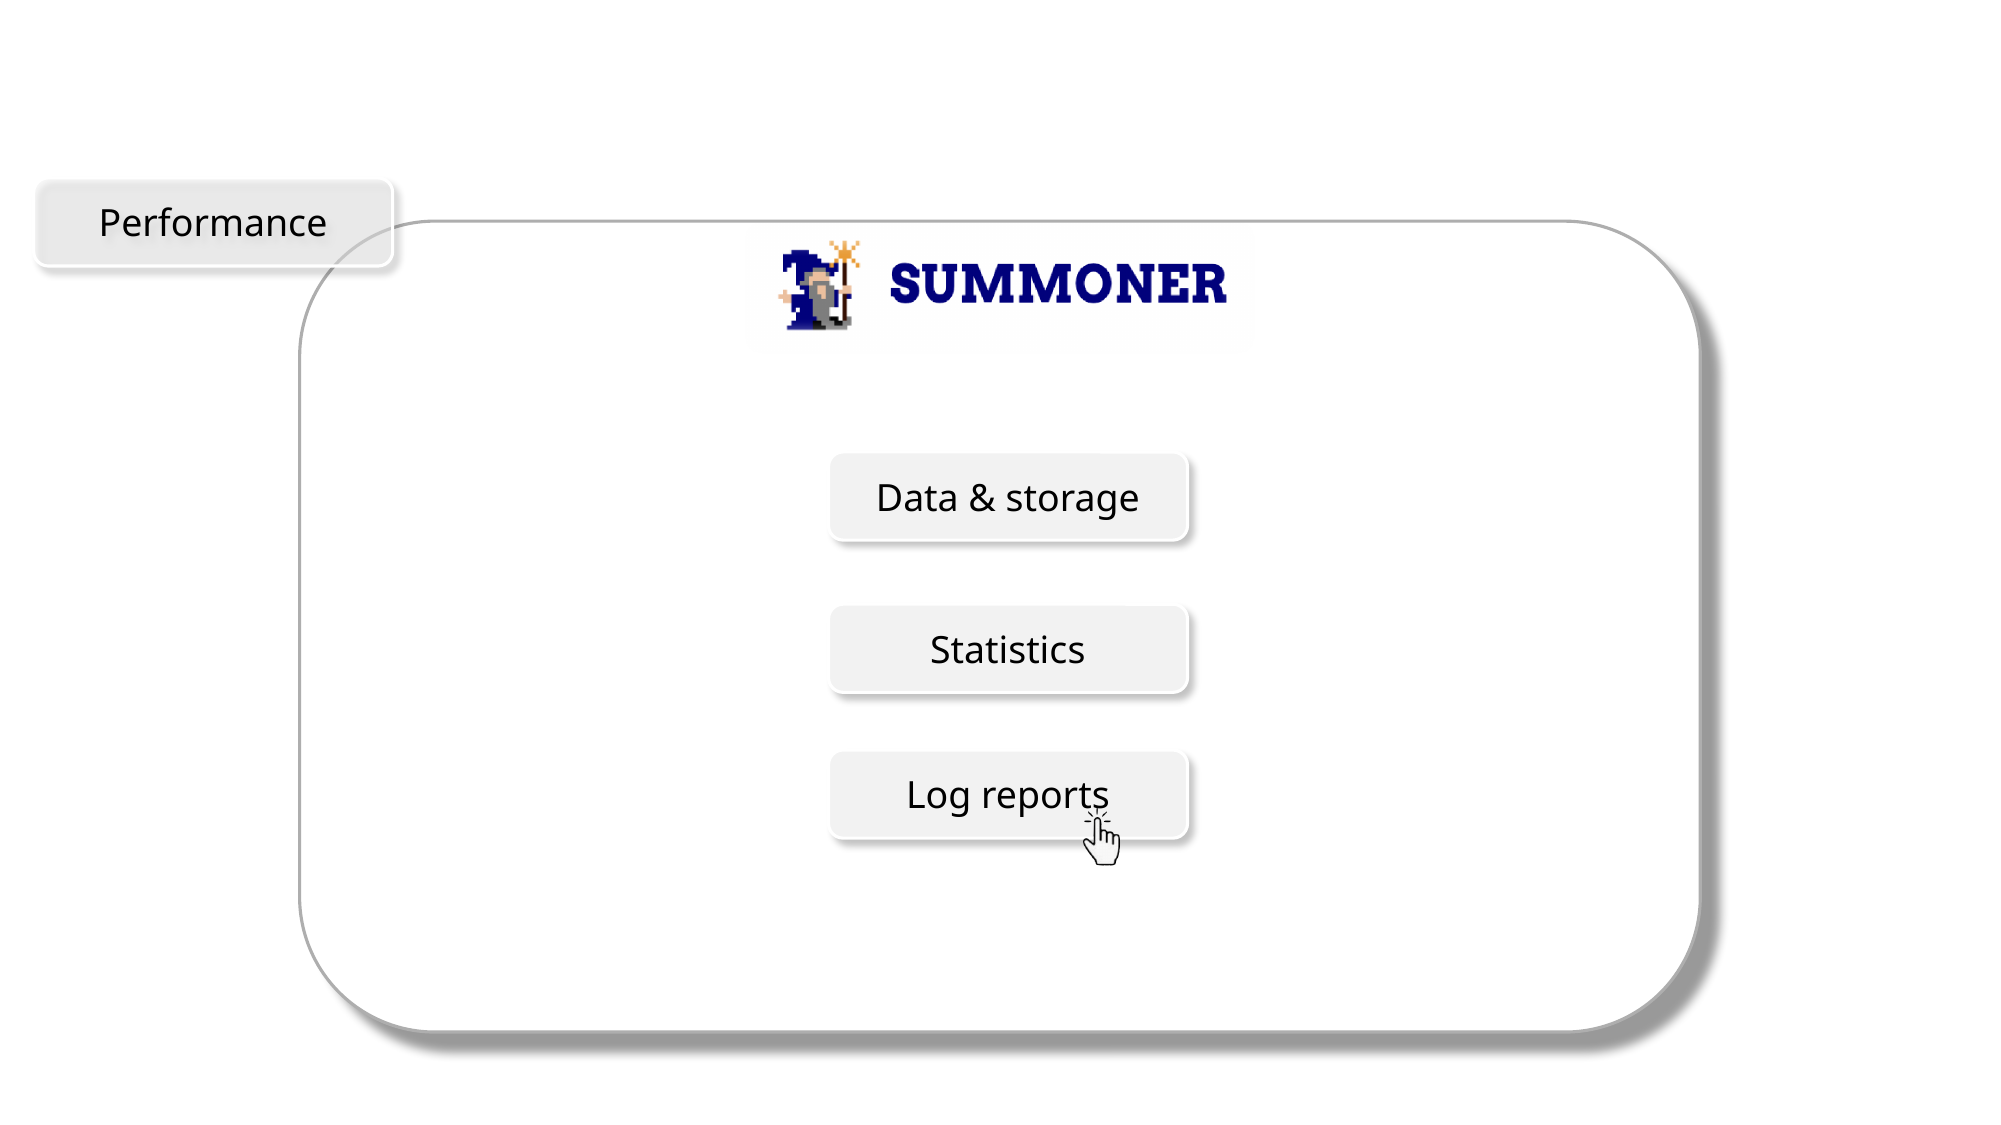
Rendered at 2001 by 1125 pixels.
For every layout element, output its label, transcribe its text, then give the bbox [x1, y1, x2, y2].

text_box Performance [32, 176, 395, 268]
text_box Data & storage [826, 450, 1190, 542]
picture [744, 220, 1255, 355]
text_box [298, 219, 1702, 1034]
text_box Log reports [826, 748, 1190, 840]
text_box Statistics [826, 602, 1190, 694]
picture [1074, 802, 1131, 874]
